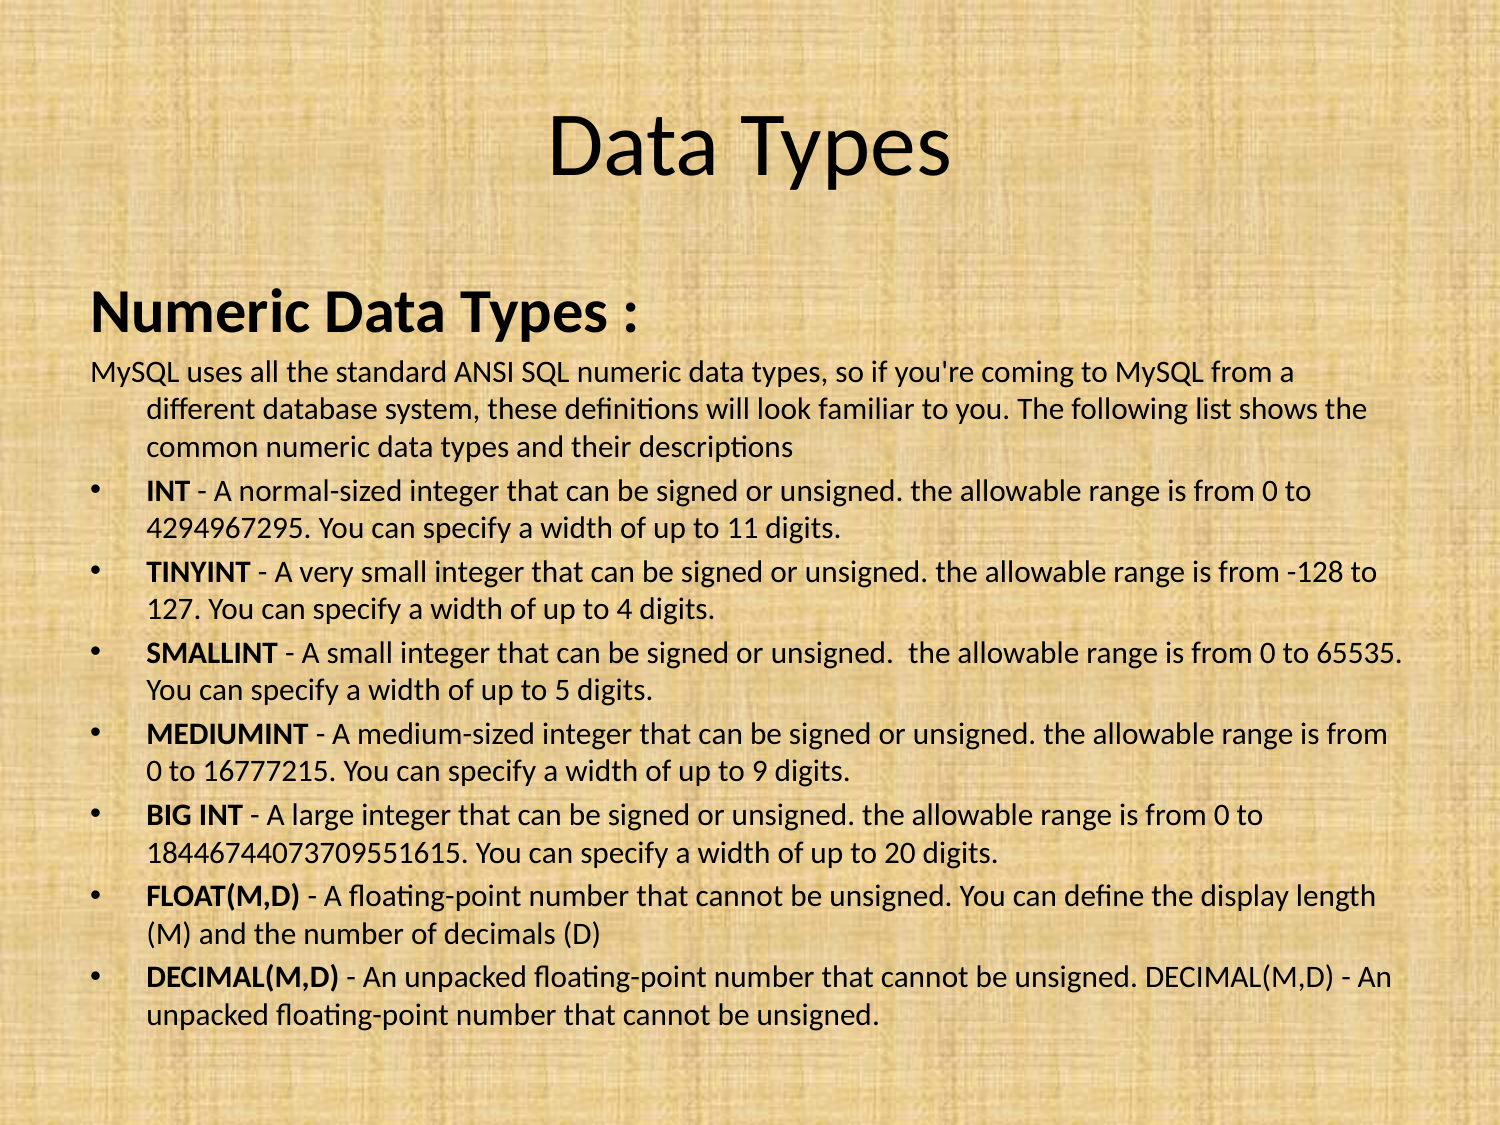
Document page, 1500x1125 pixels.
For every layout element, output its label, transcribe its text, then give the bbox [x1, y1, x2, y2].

list Numeric Data Types : MySQL uses all the standard ANSI SQL numeric data types, so if you're coming to MySQL from a different database system, these definitions will look familiar to you. The following list shows the common numeric data types and their descriptions INT - A normal-sized integer that can be signed or unsigned. the allowable range is from 0 to 4294967295. You can specify a width of up to 11 digits. TINYINT - A very small integer that can be signed or unsigned. the allowable range is from -128 to 127. You can specify a width of up to 4 digits. SMALLINT - A small integer that can be signed or unsigned. the allowable range is from 0 to 65535. You can specify a width of up to 5 digits. MEDIUMINT - A medium-sized integer that can be signed or unsigned. the allowable range is from 0 to 16777215. You can specify a width of up to 9 digits. BIG INT - A large integer that can be signed or unsigned. the allowable range is from 0 to 18446744073709551615. You can specify a width of up to 20 digits. FLOAT(M,D) - A floating-point number that cannot be unsigned. You can define the display length (M) and the number of decimals (D) DECIMAL(M,D) - An unpacked floating-point number that cannot be unsigned. DECIMAL(M,D) - An unpacked floating-point number that cannot be unsigned. [75, 262, 1425, 1050]
title Data Types [75, 45, 1425, 233]
picture [0, 0, 1500, 1125]
